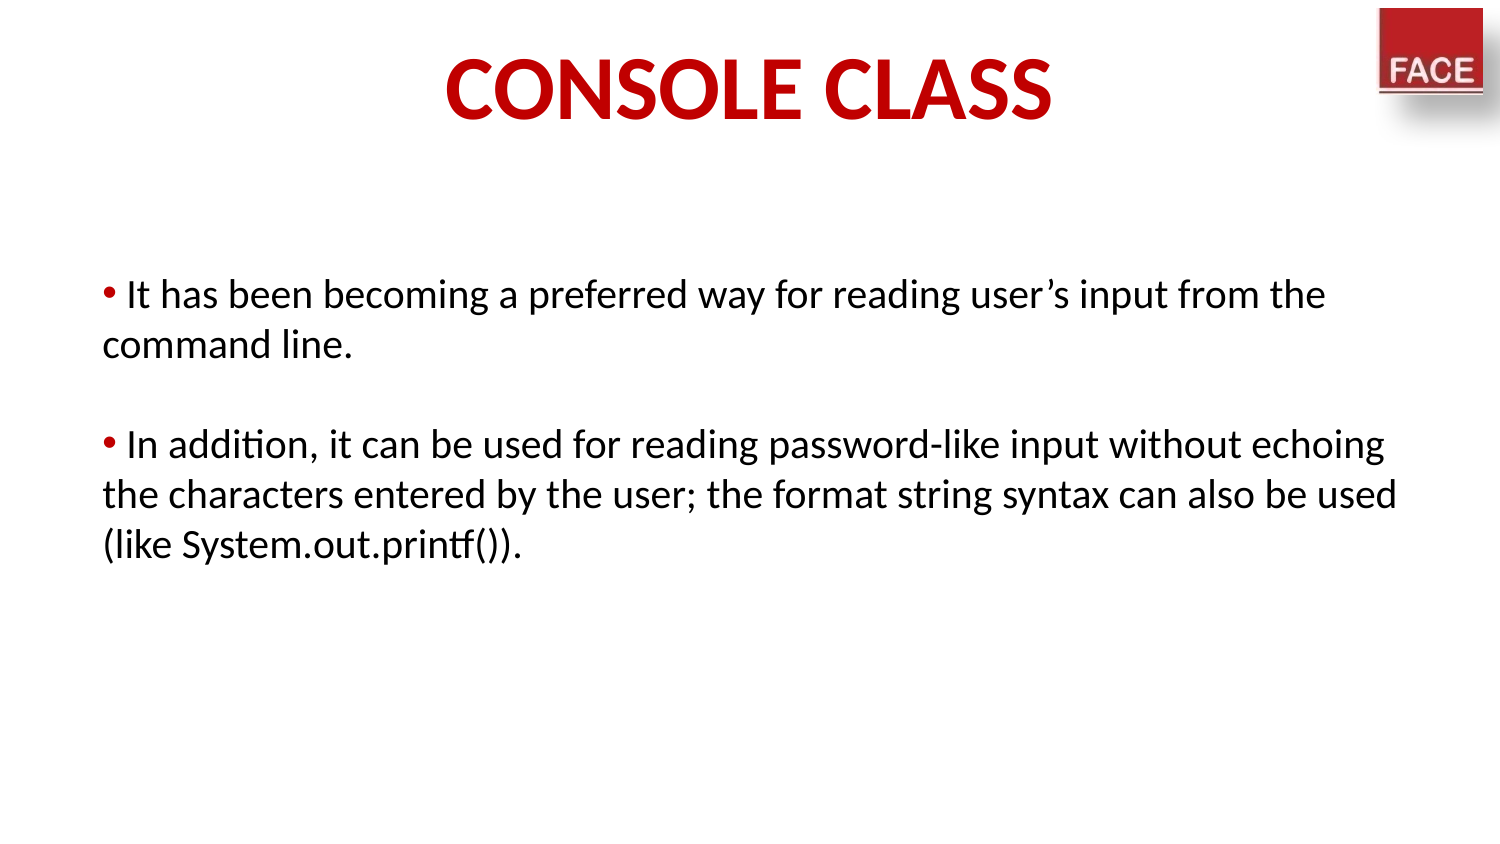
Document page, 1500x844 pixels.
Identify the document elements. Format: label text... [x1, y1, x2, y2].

title CONSOLE CLASS [131, 28, 1369, 147]
text_box It has been becoming a preferred way for reading user’s input from the command line. In addition, it can be used for reading password-like input without echoing the characters entered by the user; the format string syntax can also be used (like System.out.printf()). [87, 259, 1450, 575]
picture [1376, 8, 1483, 95]
